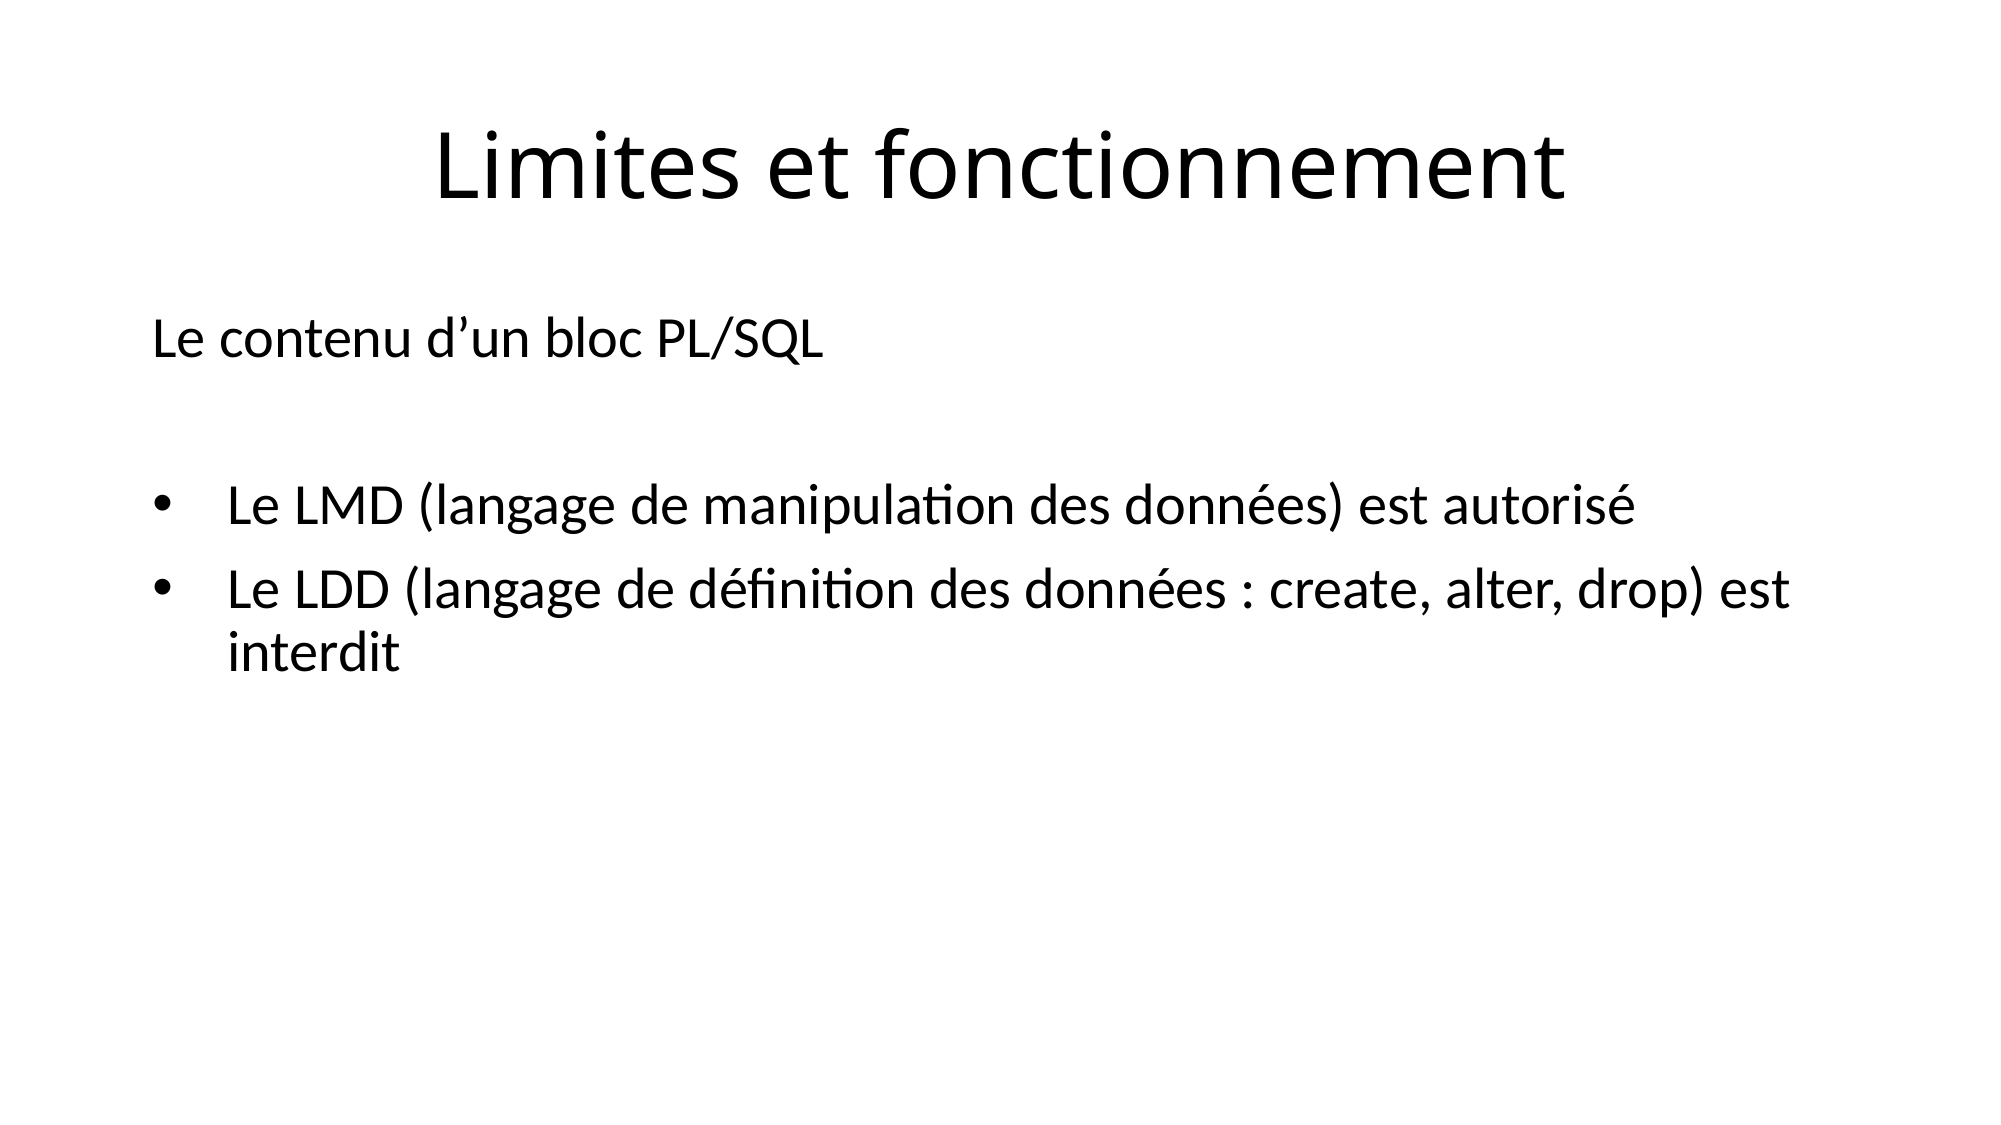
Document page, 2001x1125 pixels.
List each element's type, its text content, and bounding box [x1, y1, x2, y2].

list Le contenu d’un bloc PL/SQL Le LMD (langage de manipulation des données) est autorisé Le LDD (langage de définition des données : create, alter, drop) est interdit [137, 299, 1863, 1014]
title Limites et fonctionnement [137, 59, 1863, 278]
